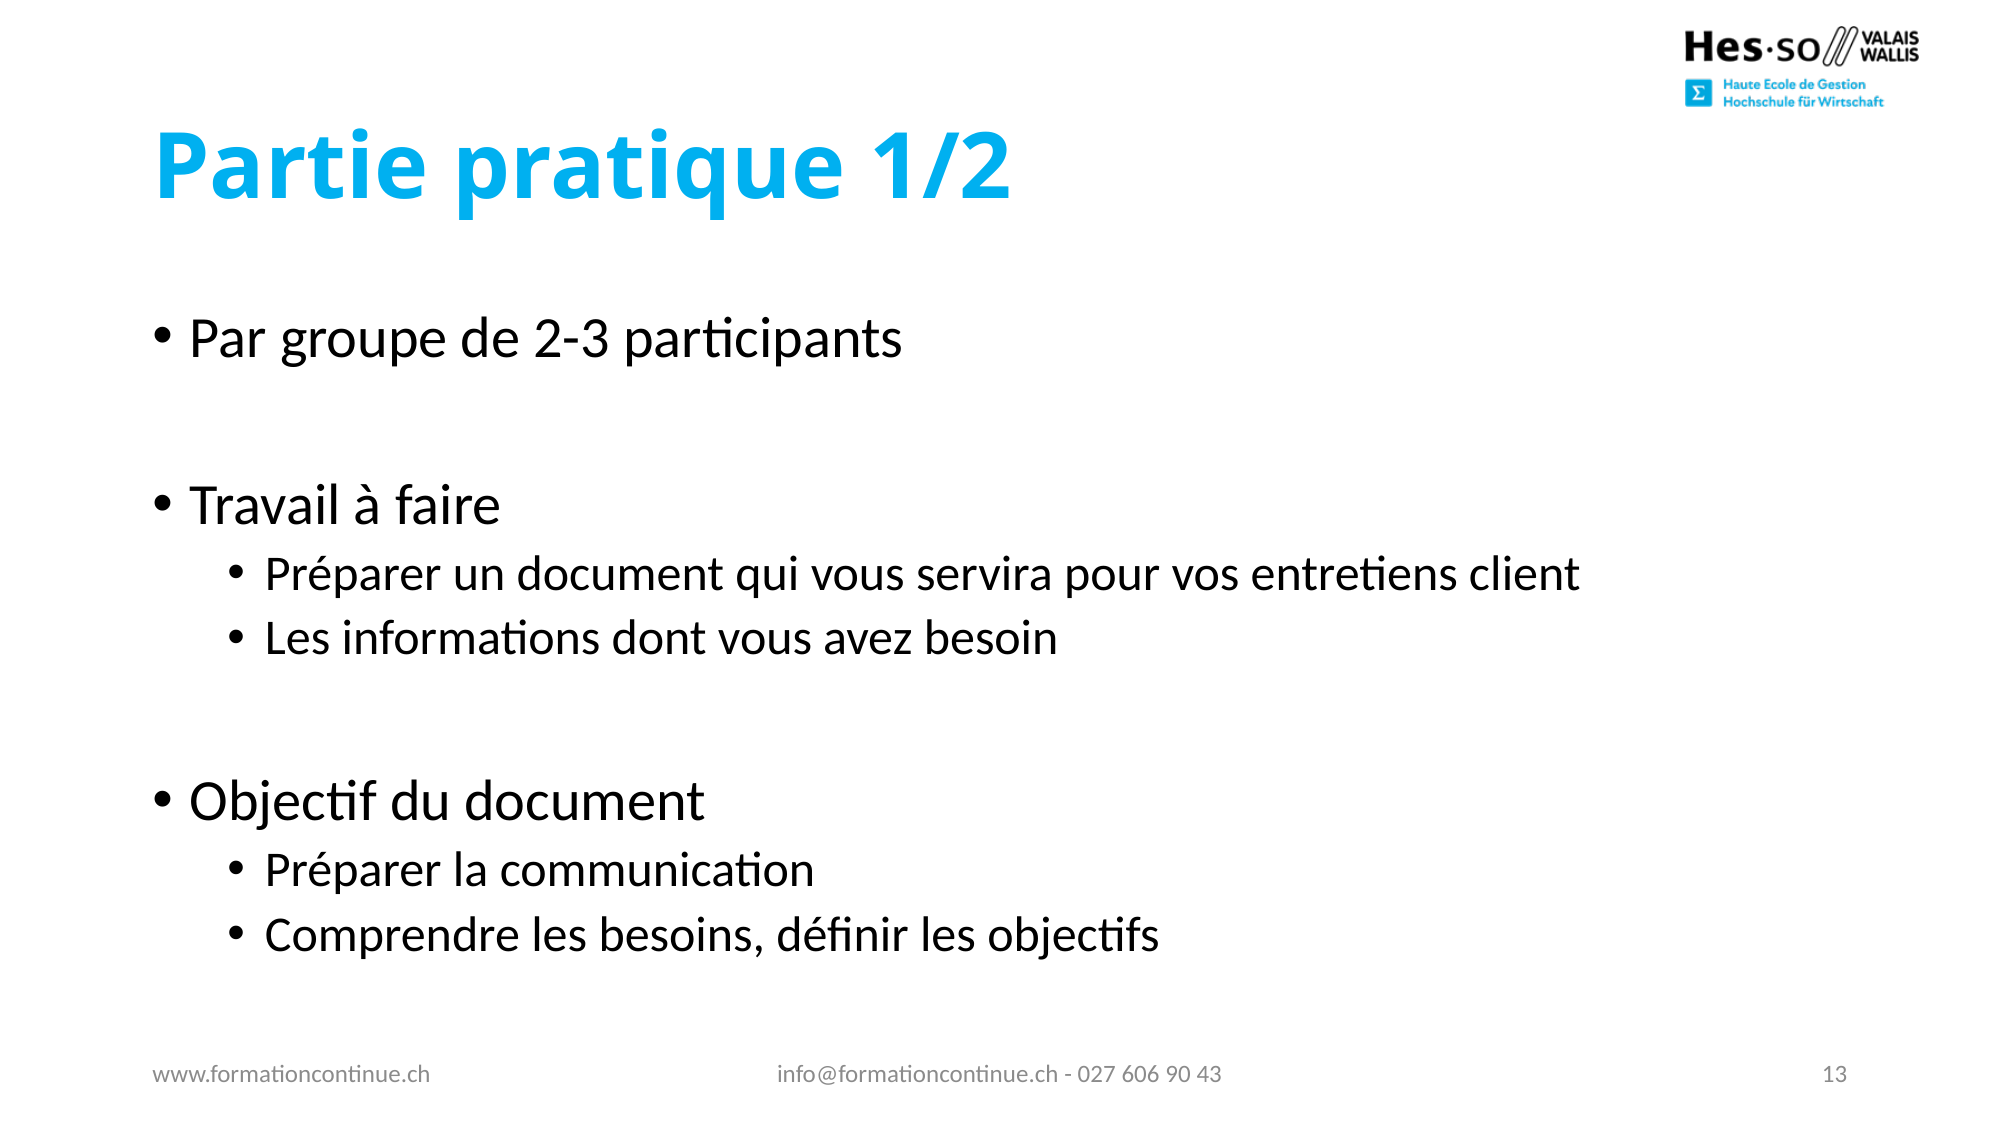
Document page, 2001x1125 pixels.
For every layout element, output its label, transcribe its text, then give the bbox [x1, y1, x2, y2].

picture [1685, 26, 1919, 107]
slide_number 13 [1412, 1042, 1863, 1103]
list Par groupe de 2-3 participants Travail à faire Préparer un document qui vous servira pour vos entretiens client Les informations dont vous avez besoin Objectif du document Préparer la communication Comprendre les besoins, définir les objectifs [137, 299, 1863, 1014]
footer info@formationcontinue.ch - 027 606 90 43 [662, 1042, 1338, 1103]
slide_number www.formationcontinue.ch [137, 1042, 588, 1103]
title Partie pratique 1/2 [137, 59, 1863, 278]
